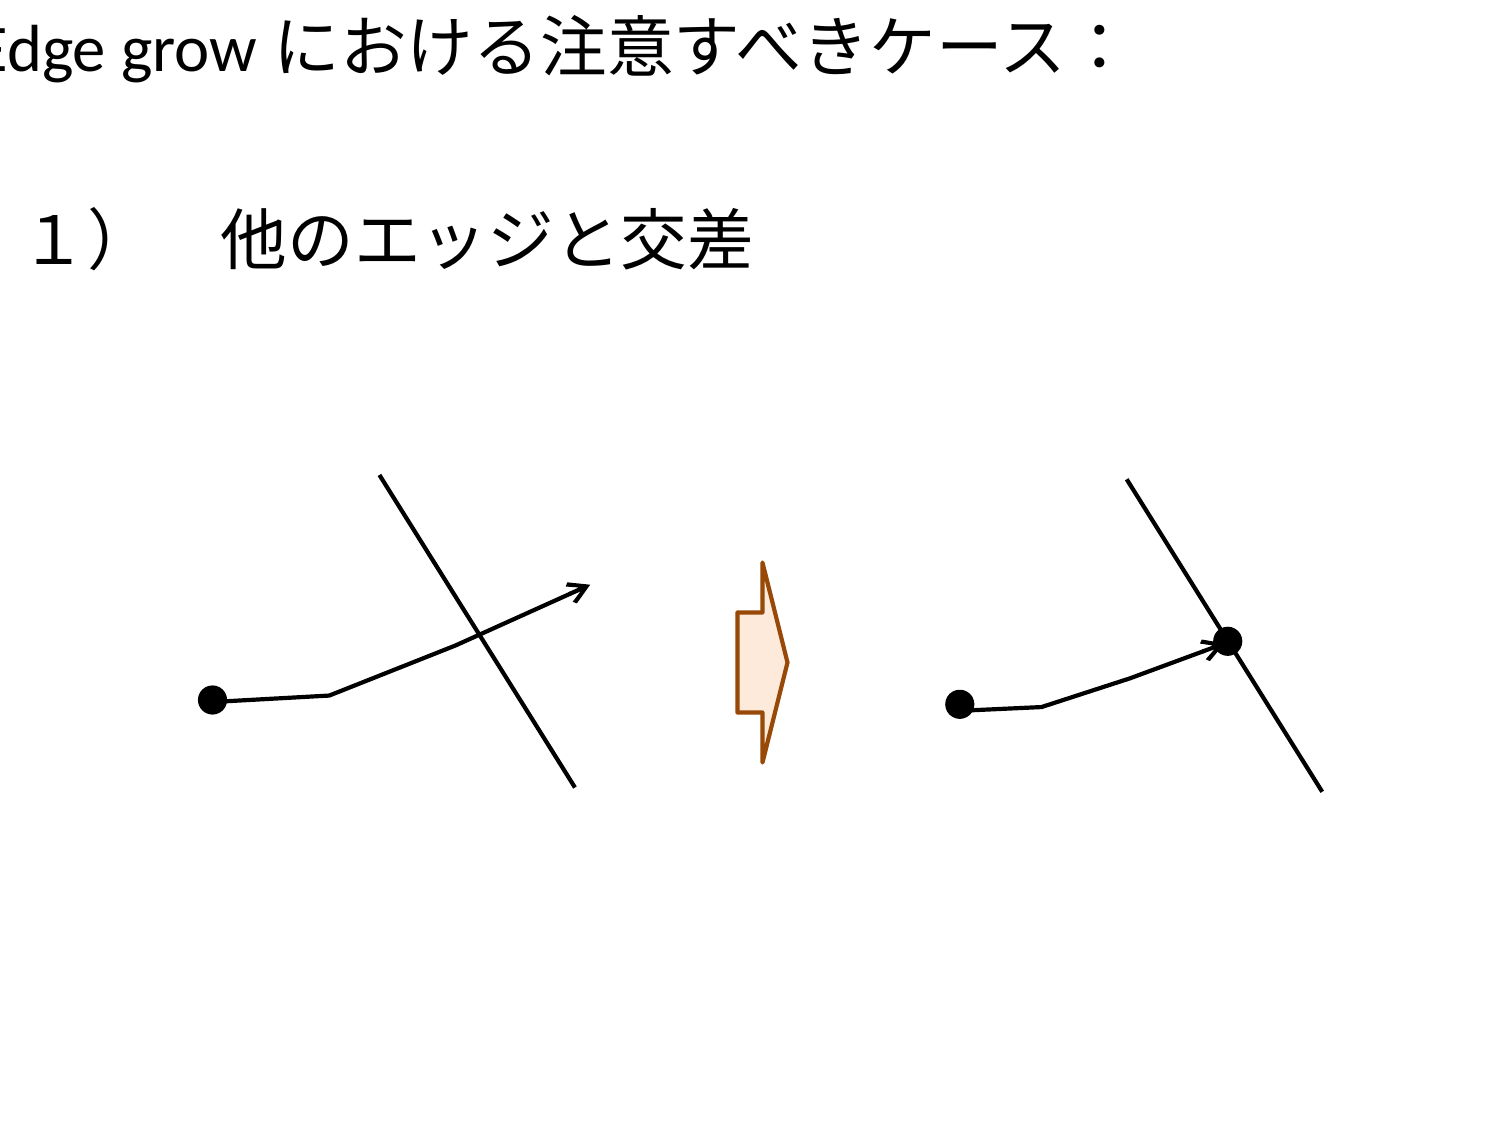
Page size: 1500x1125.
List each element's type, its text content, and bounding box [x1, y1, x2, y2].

text_box [945, 689, 975, 719]
text_box [579, 583, 591, 601]
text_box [1126, 479, 1323, 793]
text_box [959, 669, 1121, 713]
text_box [379, 474, 576, 788]
text_box Edge growにおける注意すべきケース： [0, 0, 1149, 93]
text_box １） 他のエッジと交差 [5, 190, 770, 285]
text_box [211, 651, 374, 705]
text_box [735, 560, 790, 765]
text_box [197, 685, 227, 715]
